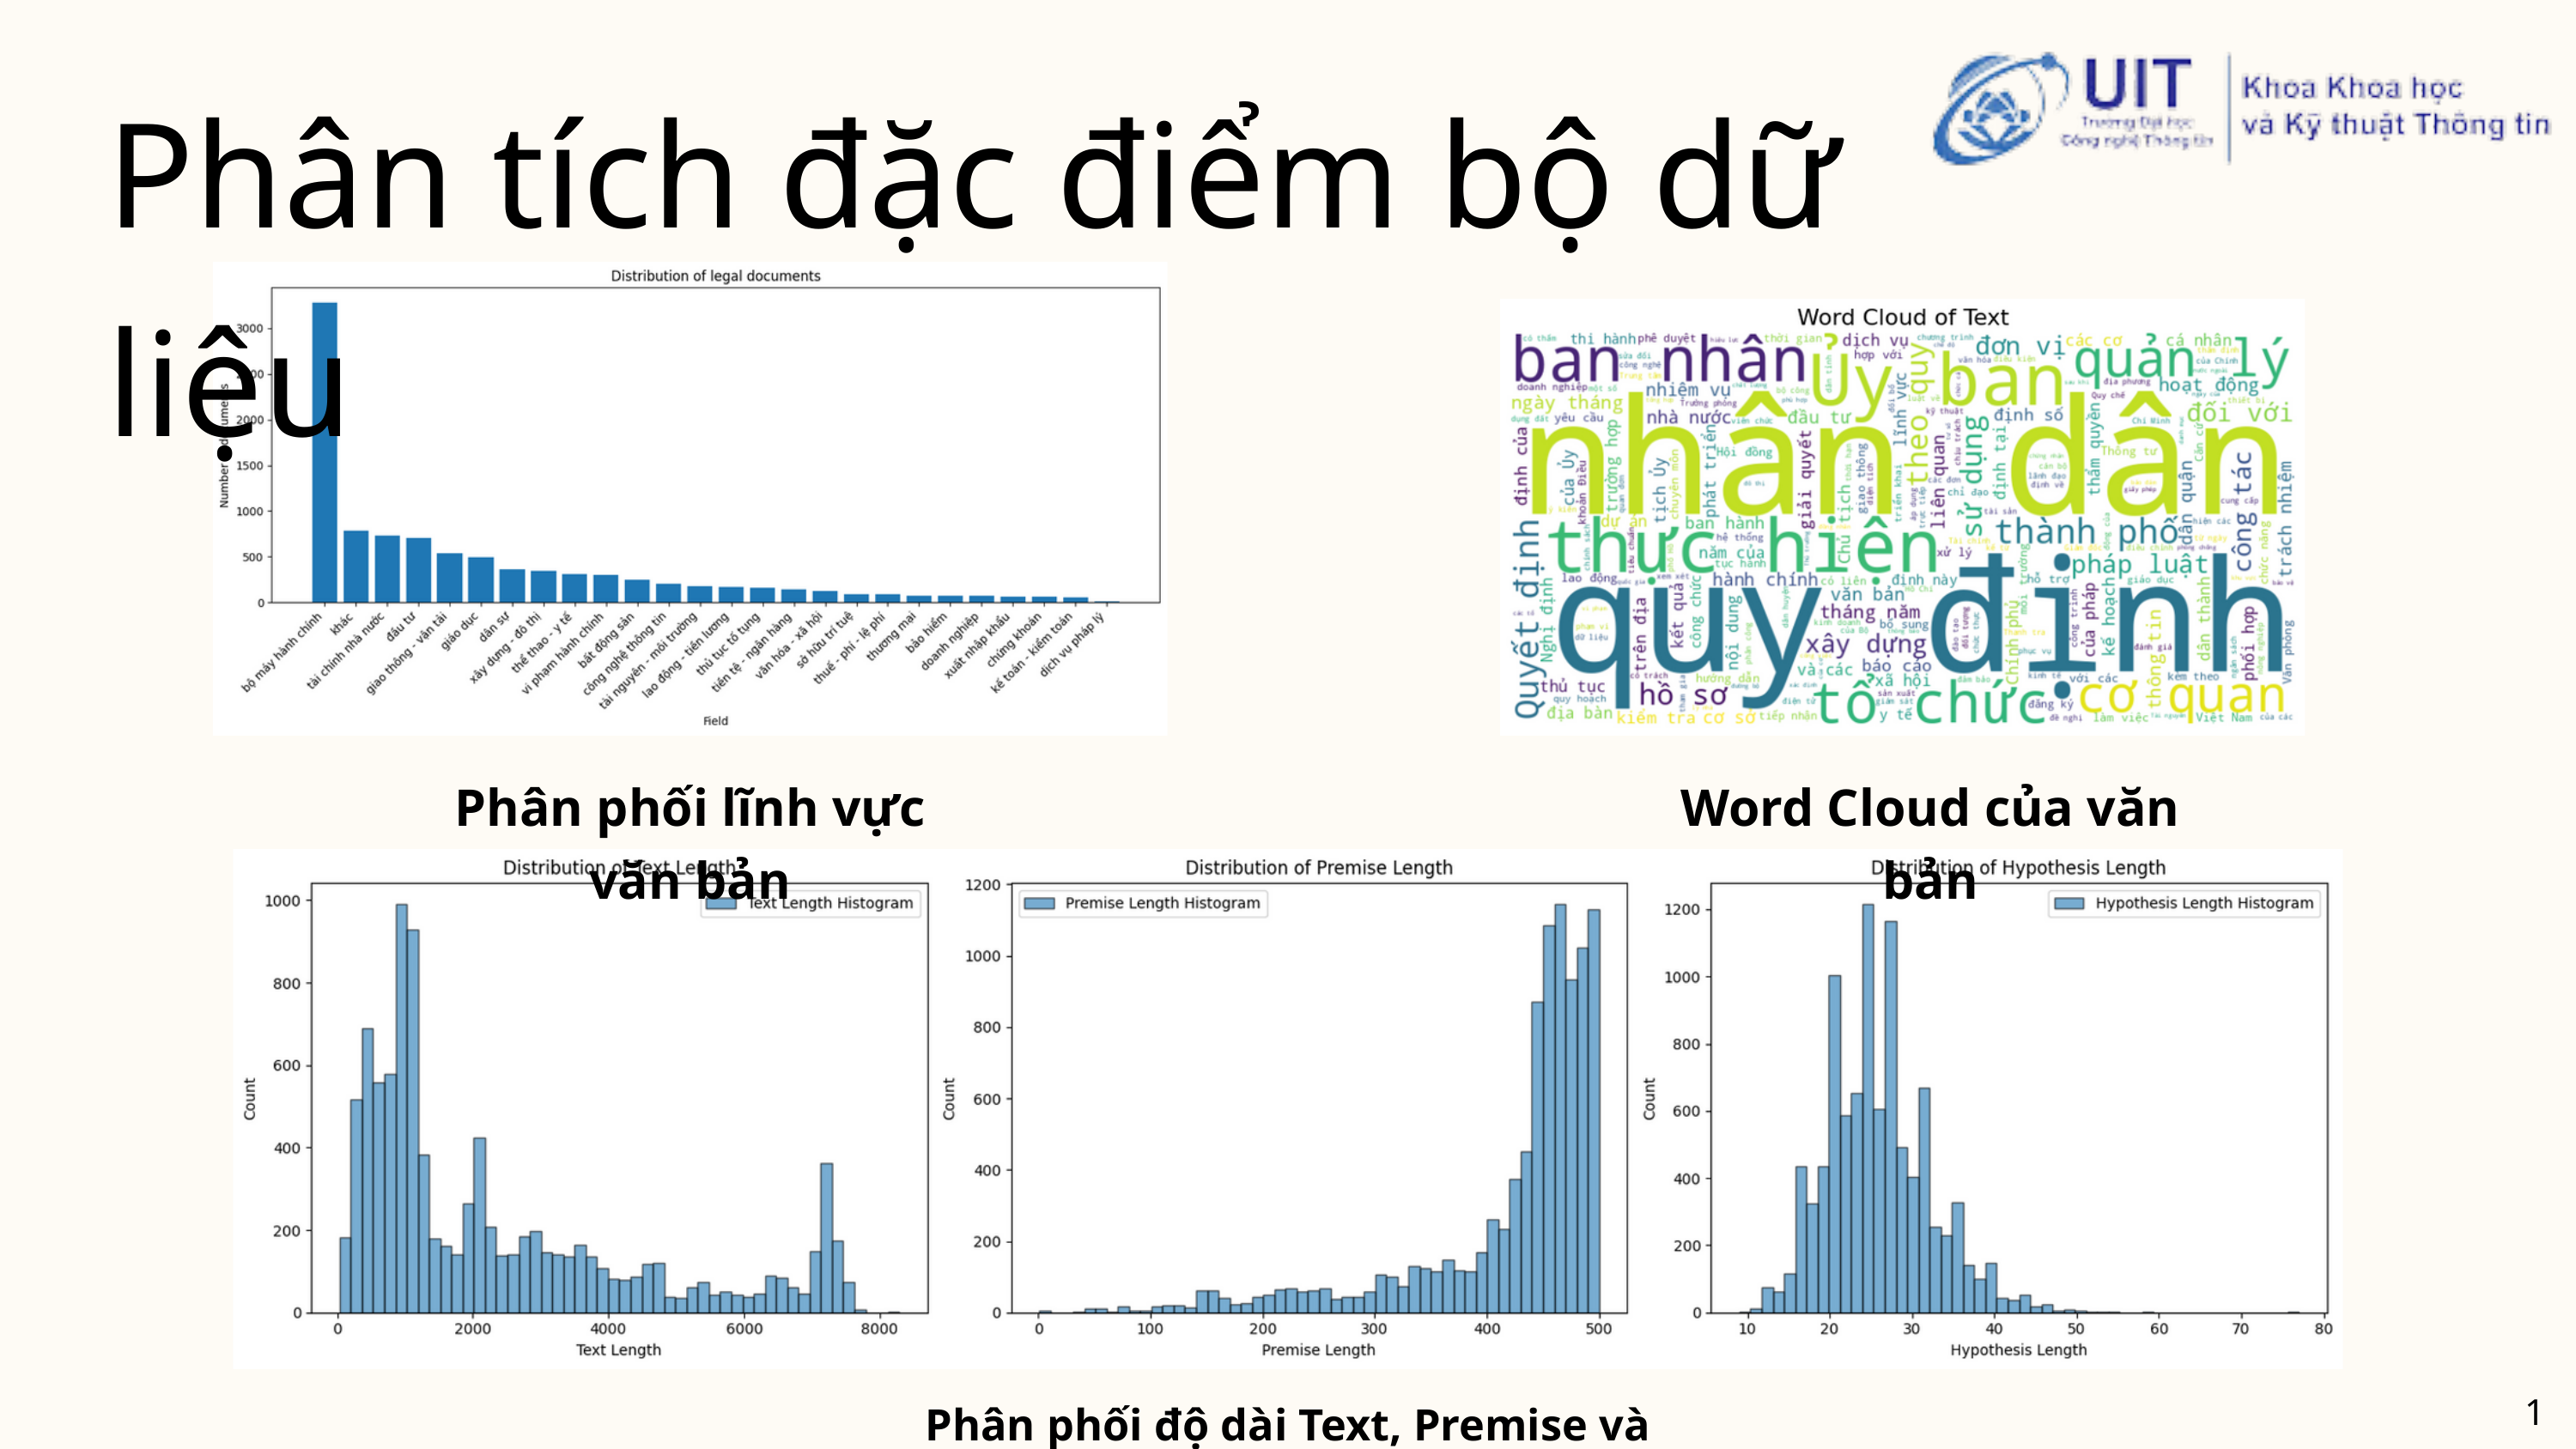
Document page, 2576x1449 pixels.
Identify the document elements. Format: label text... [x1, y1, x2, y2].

text_box Word Cloud của văn bản [1667, 763, 2195, 910]
text_box [1500, 299, 2306, 736]
text_box [212, 466, 1168, 736]
text_box Phân phối độ dài Text, Premise và Hypothesis [867, 1387, 1709, 1449]
text_box [233, 849, 2343, 1369]
text_box Phân tích đặc điểm bộ dữ liệu [106, 48, 1931, 466]
text_box Phân phối lĩnh vực văn bản [402, 763, 978, 910]
text_box 14 [2524, 1373, 2546, 1449]
text_box [1902, 0, 2576, 205]
